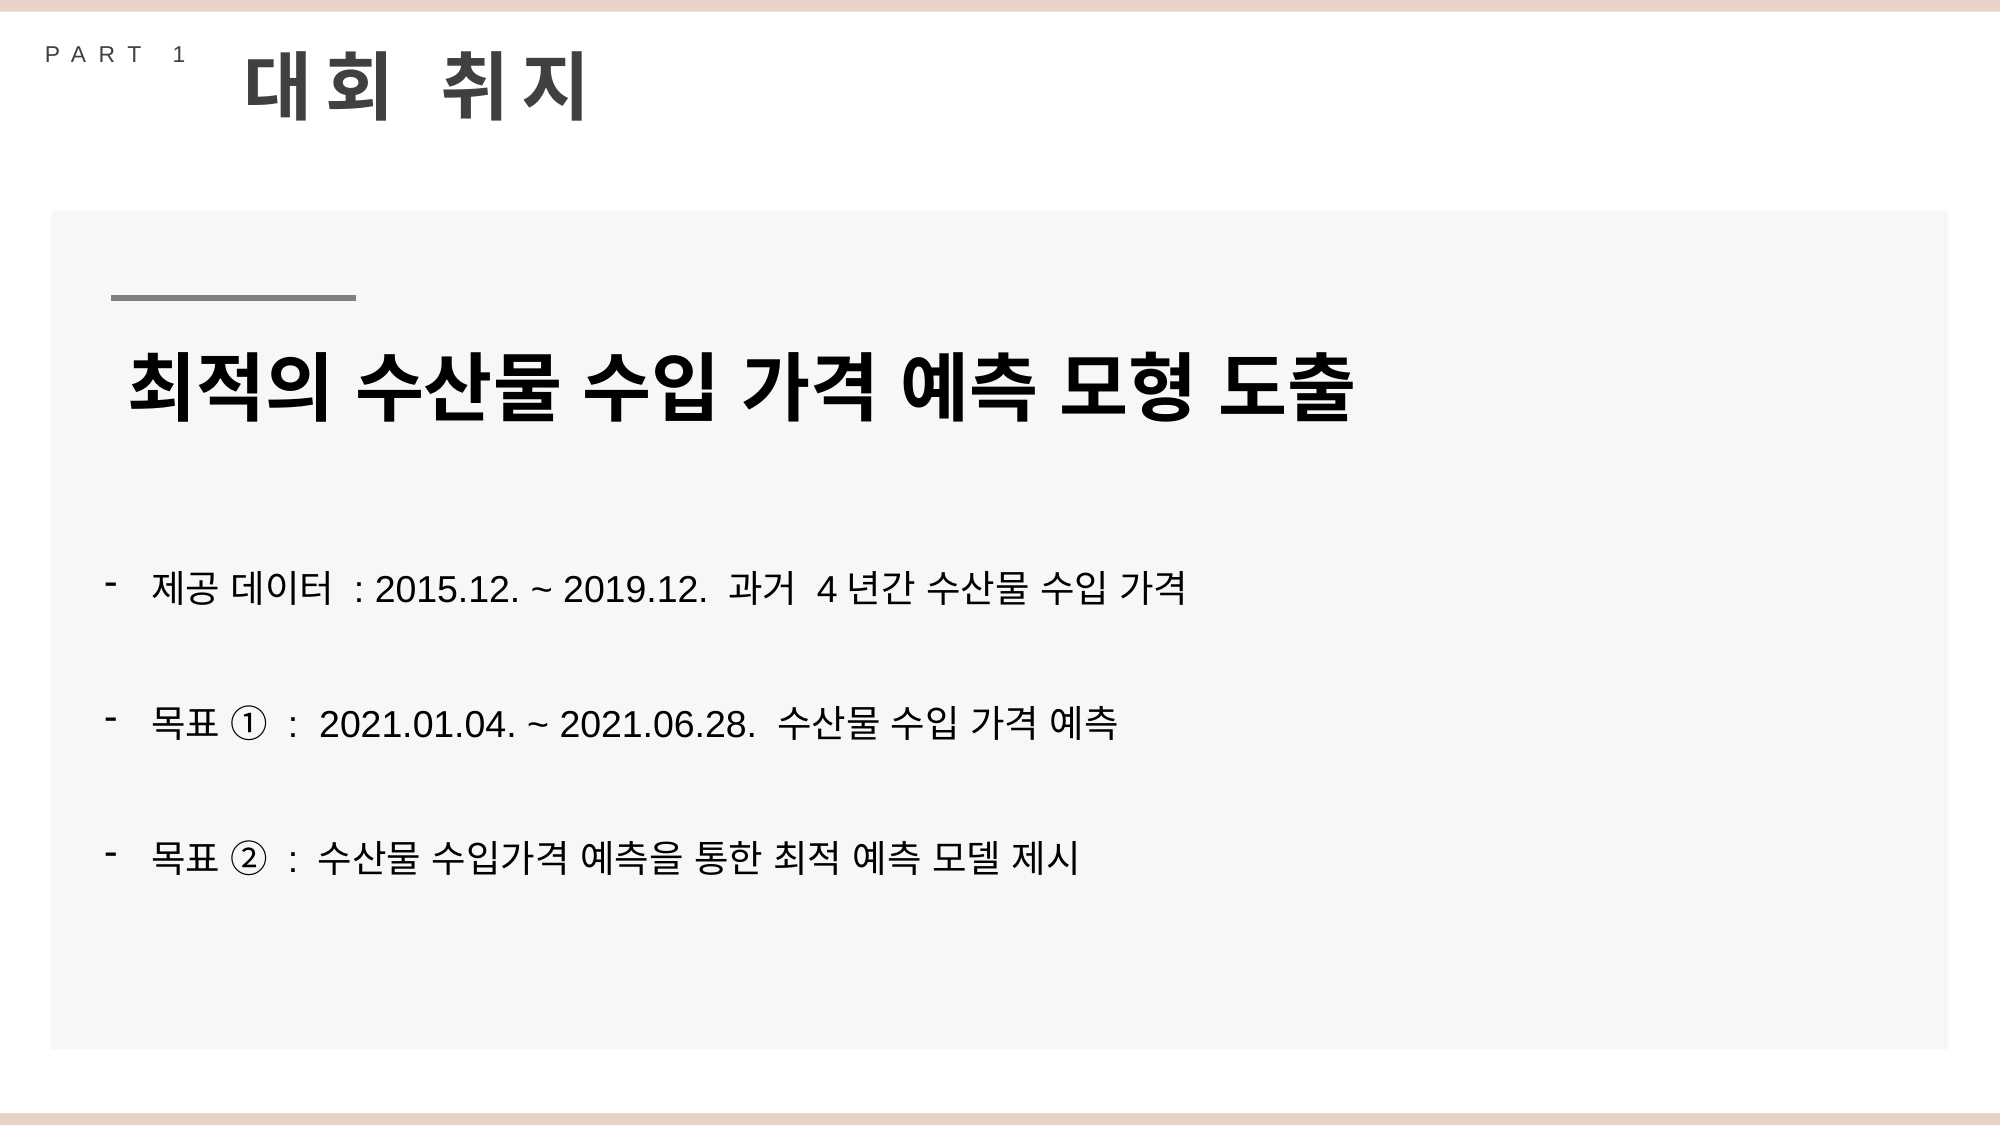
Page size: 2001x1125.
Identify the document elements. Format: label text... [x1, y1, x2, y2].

text_box [0, 0, 2000, 13]
text_box PART 1 [30, 32, 201, 75]
text_box 최적의 수산물 수입 가격 예측 모형 도출 [112, 332, 1373, 438]
text_box [50, 210, 1949, 1050]
text_box 대회 취지 [229, 32, 607, 138]
text_box 제공 데이터 : 2015.12. ~ 2019.12. 과거 4년간 수산물 수입 가격 목표 ① : 2021.01.04. ~ 2021.06.28. 수산물 수입 가격 예측 목표 ② : 수산물 수입가격 예측을 통한 최적 예측 모델 제시 [89, 557, 1351, 887]
text_box [0, 1112, 2000, 1125]
